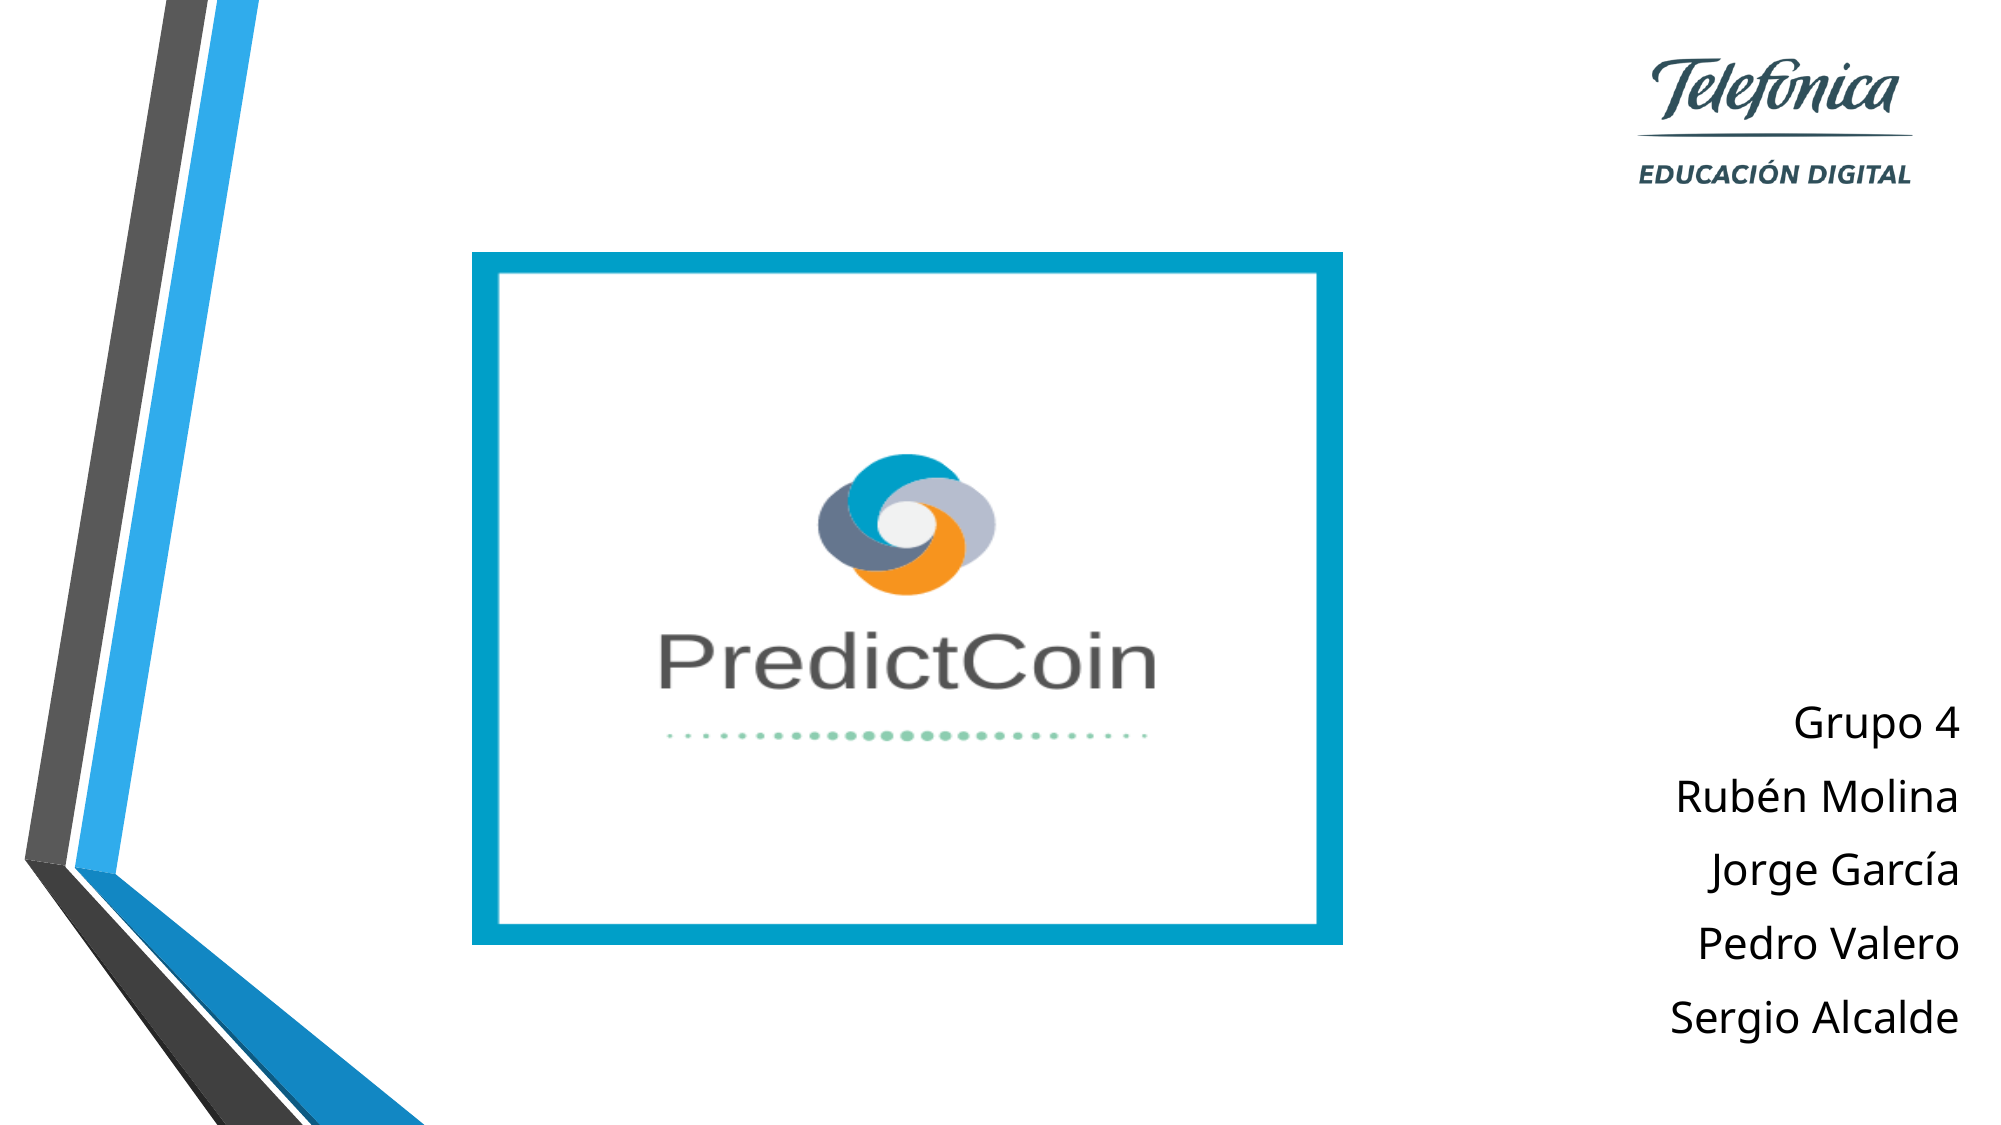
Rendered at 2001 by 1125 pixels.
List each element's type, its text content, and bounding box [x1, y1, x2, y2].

picture [498, 273, 1316, 924]
text_box Grupo 4 Rubén Molina Jorge García Pedro Valero Sergio Alcalde [1240, 679, 1976, 1058]
picture [1611, 34, 1934, 206]
